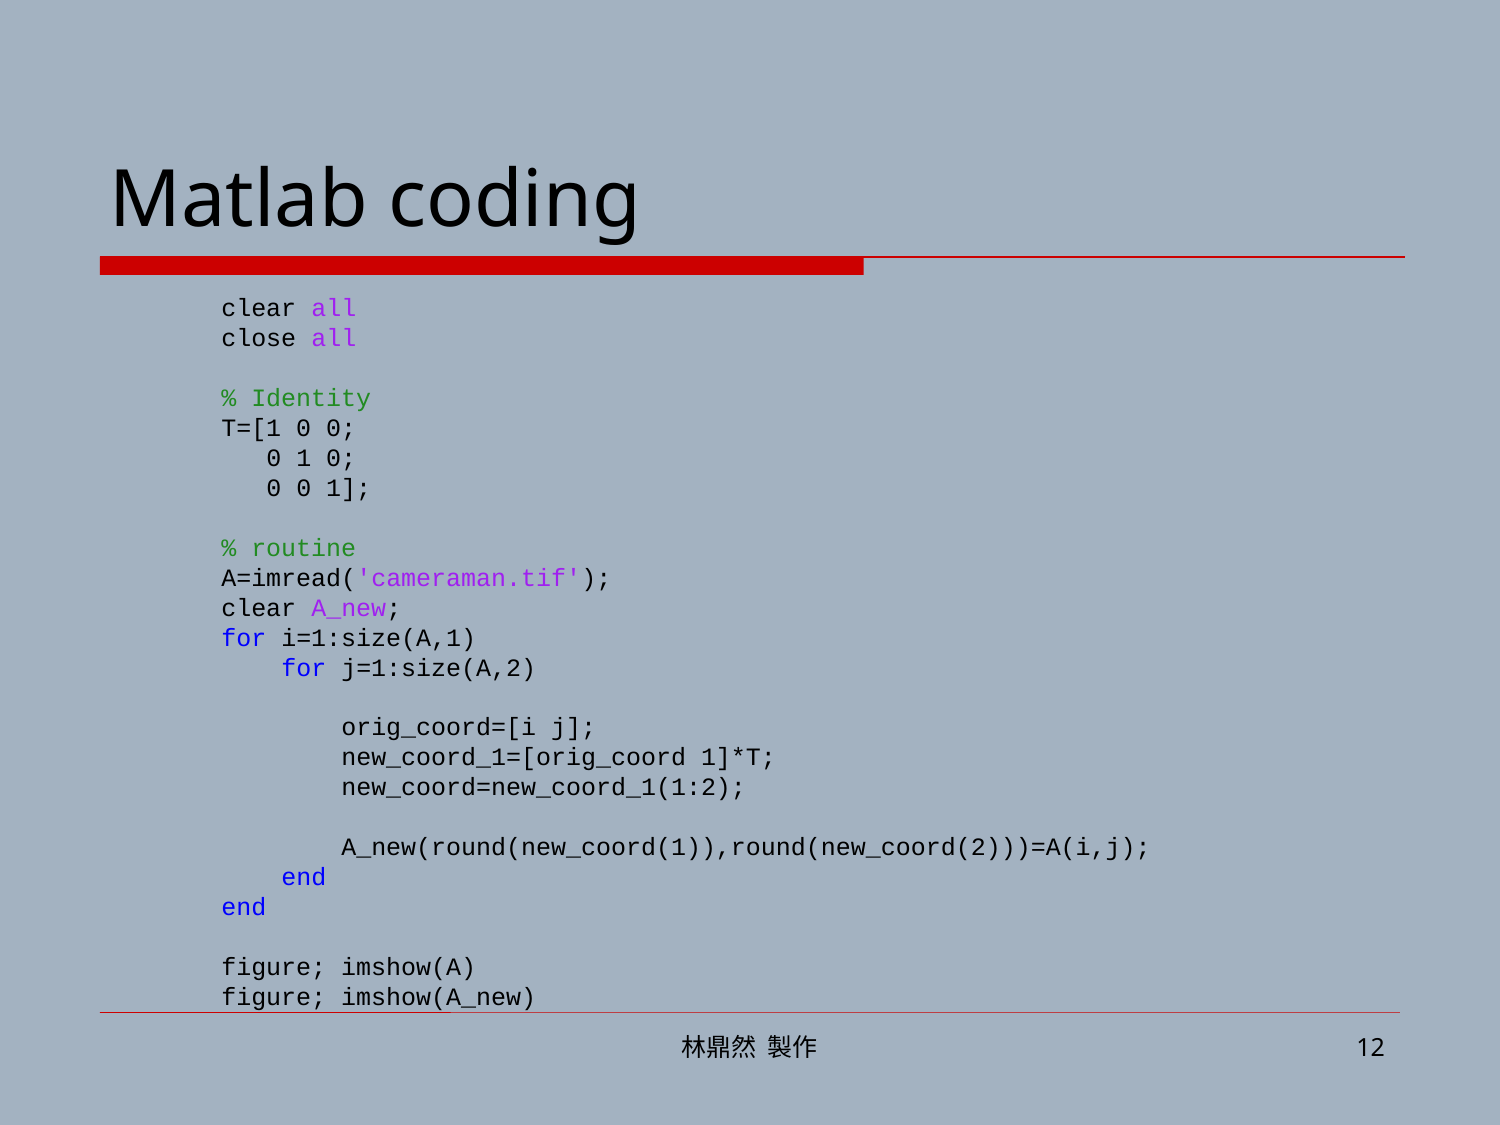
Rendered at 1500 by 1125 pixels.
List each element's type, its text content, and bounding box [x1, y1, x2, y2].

slide_number 12 [1074, 1048, 1400, 1103]
footer 林鼎然 製作 [512, 1048, 988, 1103]
text_box clear all close all % Identity T=[1 0 0; 0 1 0; 0 0 1]; % routine A=imread('cameraman.tif'); clear A_new; for i=1:size(A,1) for j=1:size(A,2) orig_coord=[i j]; new_coord_1=[orig_coord 1]*T; new_coord=new_coord_1(1:2); A_new(round(new_coord(1)),round(new_coord(2)))=A(i,j); end end figure; imshow(A) figure; imshow(A_new) [206, 284, 1421, 1048]
title Matlab coding [94, 50, 1407, 250]
